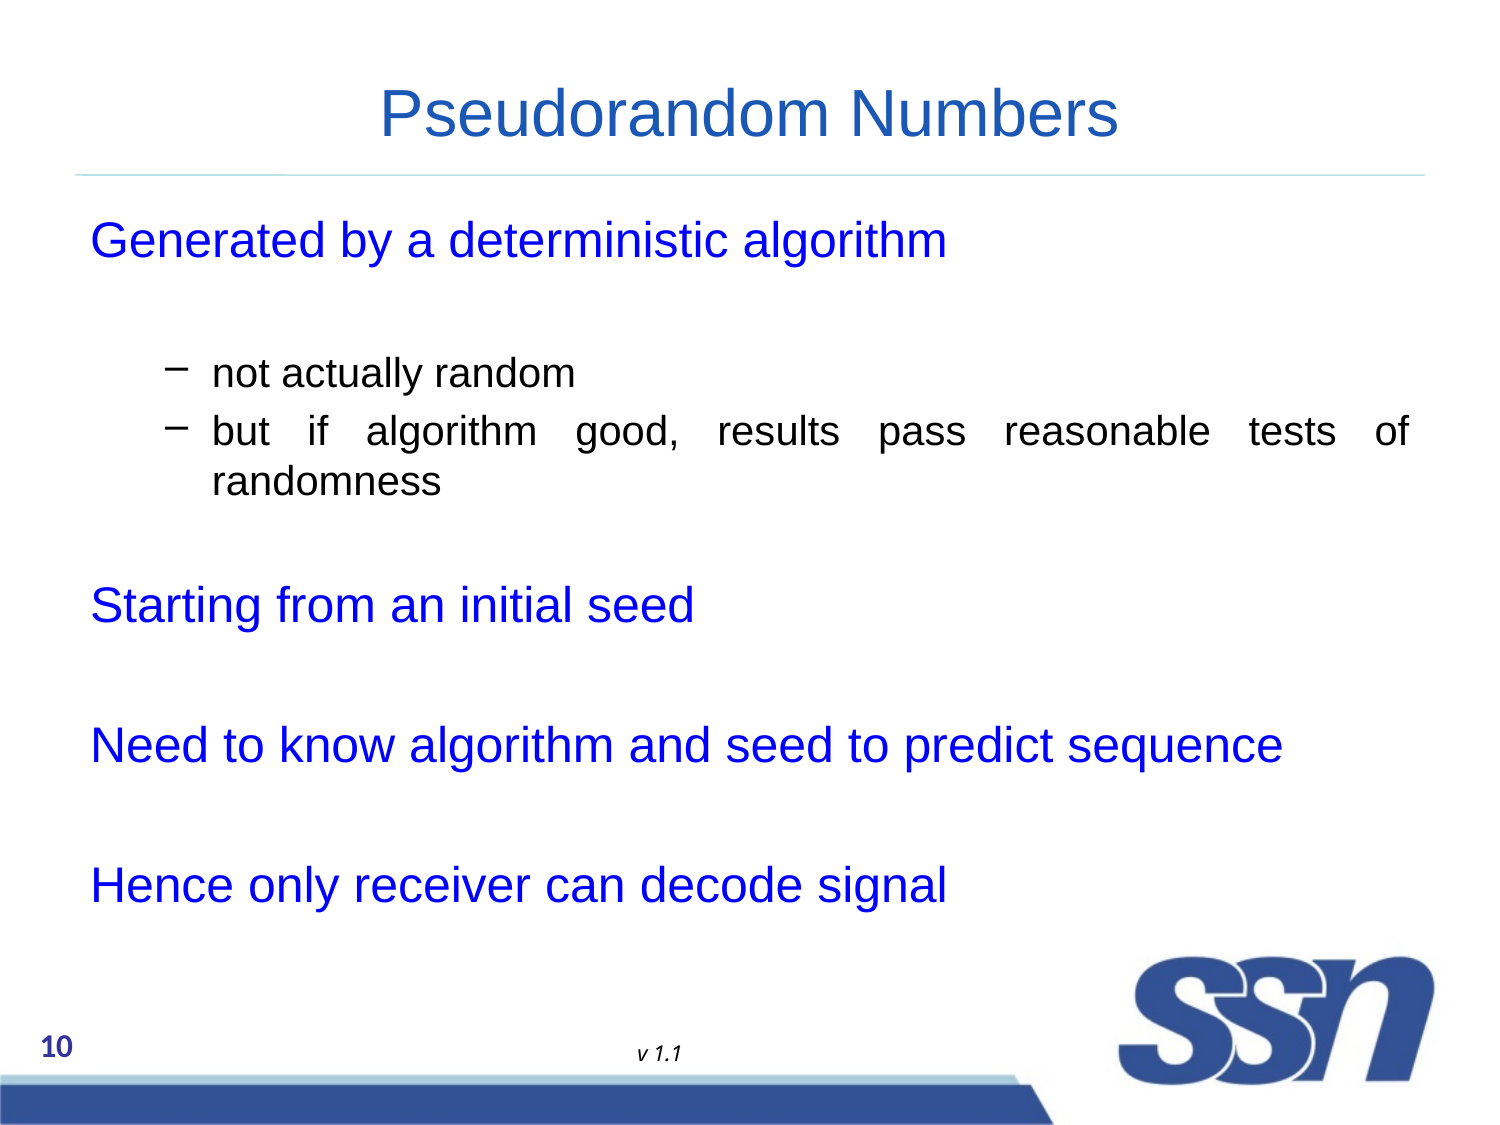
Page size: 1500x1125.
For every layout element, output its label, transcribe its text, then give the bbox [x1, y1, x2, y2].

title Pseudorandom Numbers [75, 45, 1425, 175]
list Generated by a deterministic algorithm not actually random but if algorithm good, results pass reasonable tests of randomness Starting from an initial seed Need to know algorithm and seed to predict sequence Hence only receiver can decode signal [75, 200, 1425, 1005]
picture [0, 913, 1500, 1125]
